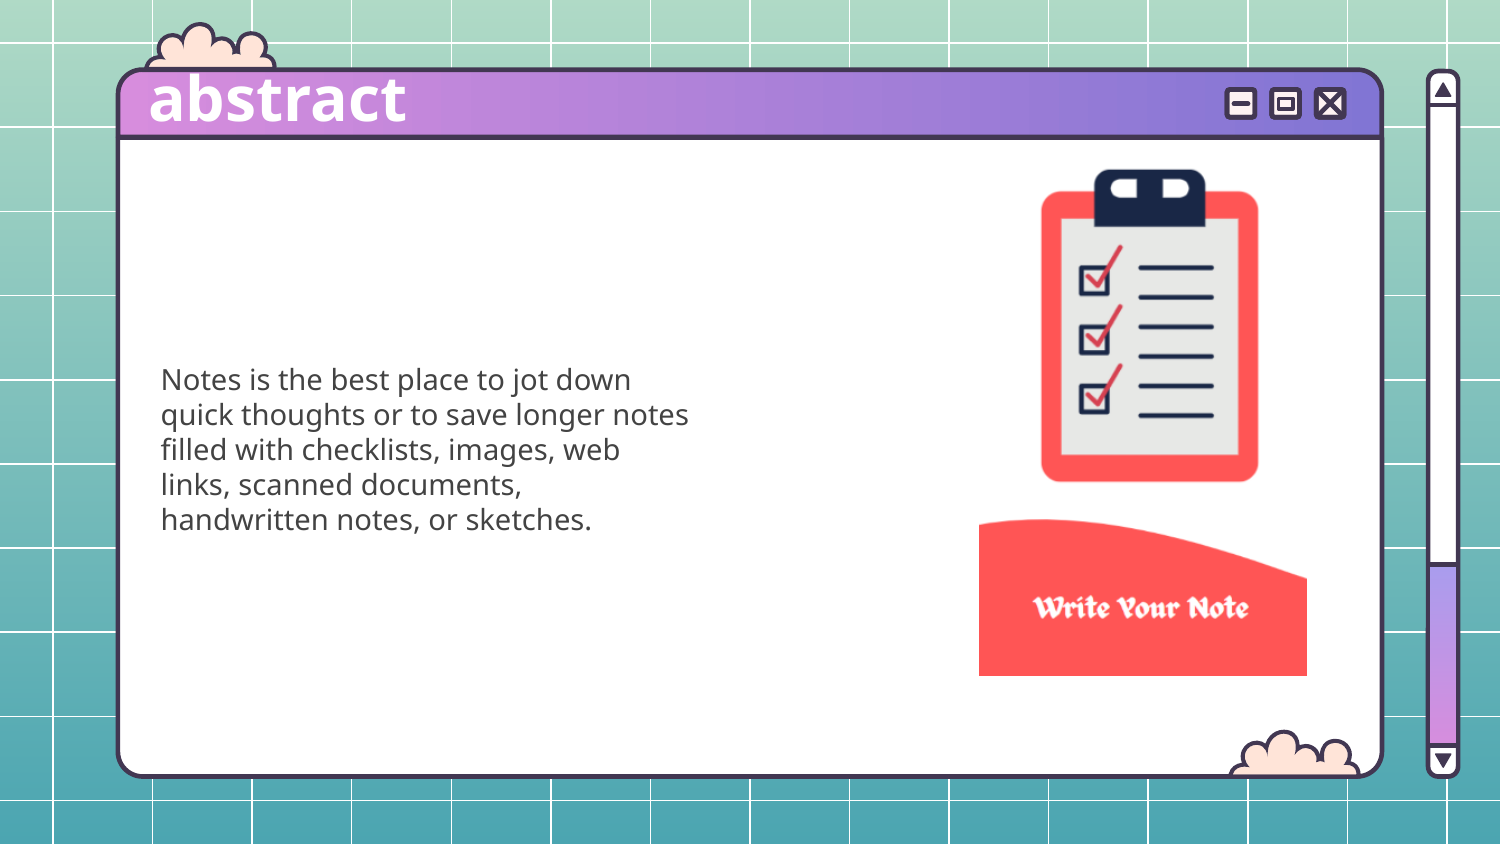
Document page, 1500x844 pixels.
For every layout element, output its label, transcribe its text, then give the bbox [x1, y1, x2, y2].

list Notes is the best place to jot down quick thoughts or to save longer notes filled with checklists, images, web links, scanned documents, handwritten notes, or sketches. [130, 222, 713, 676]
title abstract [118, 73, 1105, 134]
picture [979, 153, 1307, 676]
